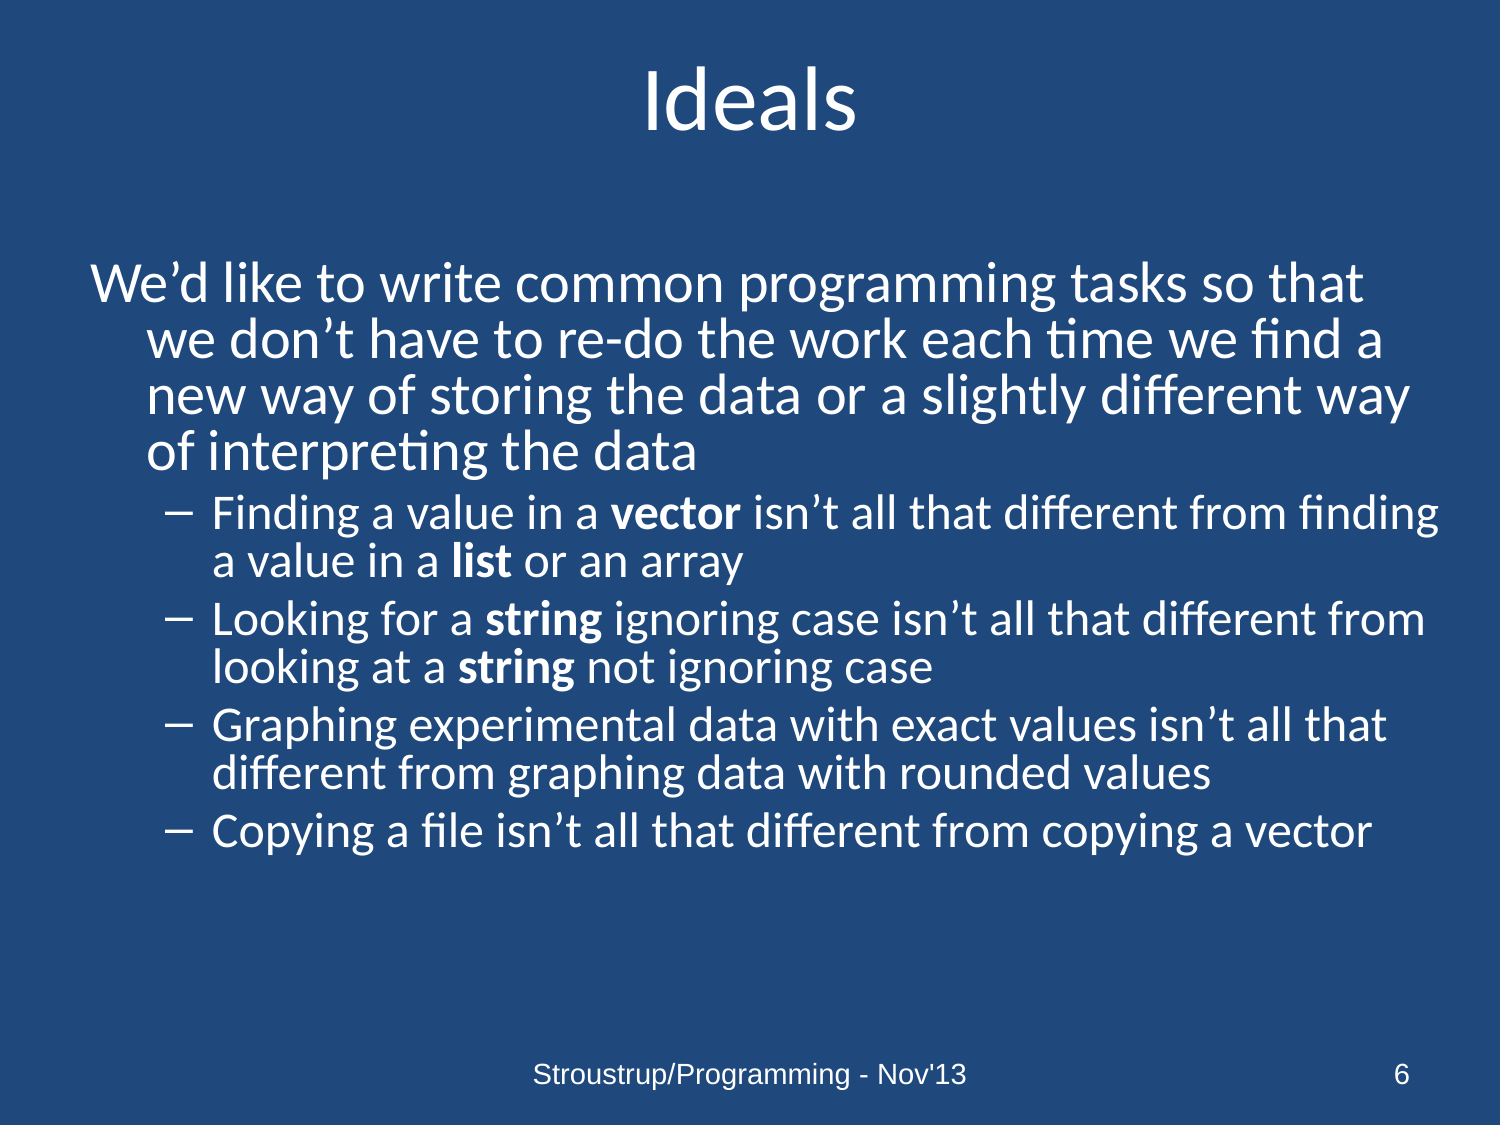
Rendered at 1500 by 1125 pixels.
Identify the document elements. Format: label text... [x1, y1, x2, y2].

title Ideals [75, 0, 1425, 188]
list We’d like to write common programming tasks so that we don’t have to re-do the work each time we find a new way of storing the data or a slightly different way of interpreting the data Finding a value in a vector isn’t all that different from finding a value in a list or an array Looking for a string ignoring case isn’t all that different from looking at a string not ignoring case Graphing experimental data with exact values isn’t all that different from graphing data with rounded values Copying a file isn’t all that different from copying a vector [75, 249, 1463, 993]
footer Stroustrup/Programming - Nov'13 [512, 1042, 988, 1103]
slide_number 6 [1074, 1042, 1425, 1103]
